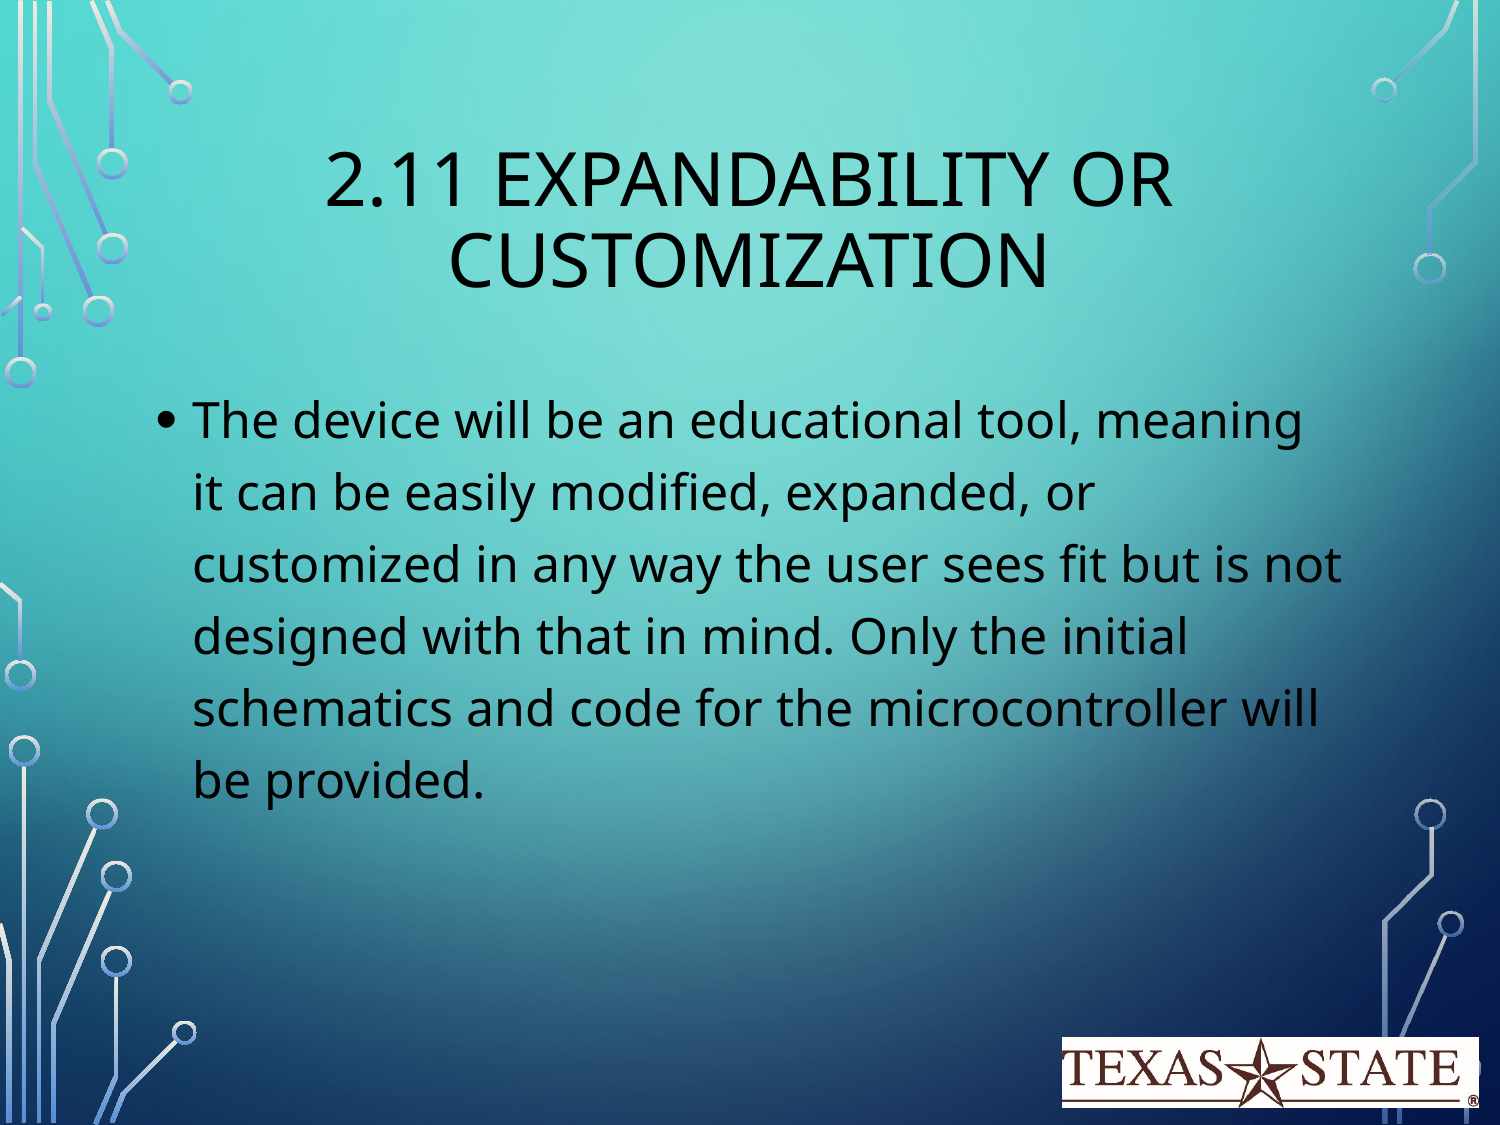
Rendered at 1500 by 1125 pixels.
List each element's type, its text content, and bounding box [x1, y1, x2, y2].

picture [1062, 1037, 1479, 1108]
title 2.11 Expandability or Customization [140, 101, 1360, 344]
list The device will be an educational tool, meaning it can be easily modified, expanded, or customized in any way the user sees fit but is not designed with that in mind. Only the initial schematics and code for the microcontroller will be provided. [140, 369, 1360, 950]
